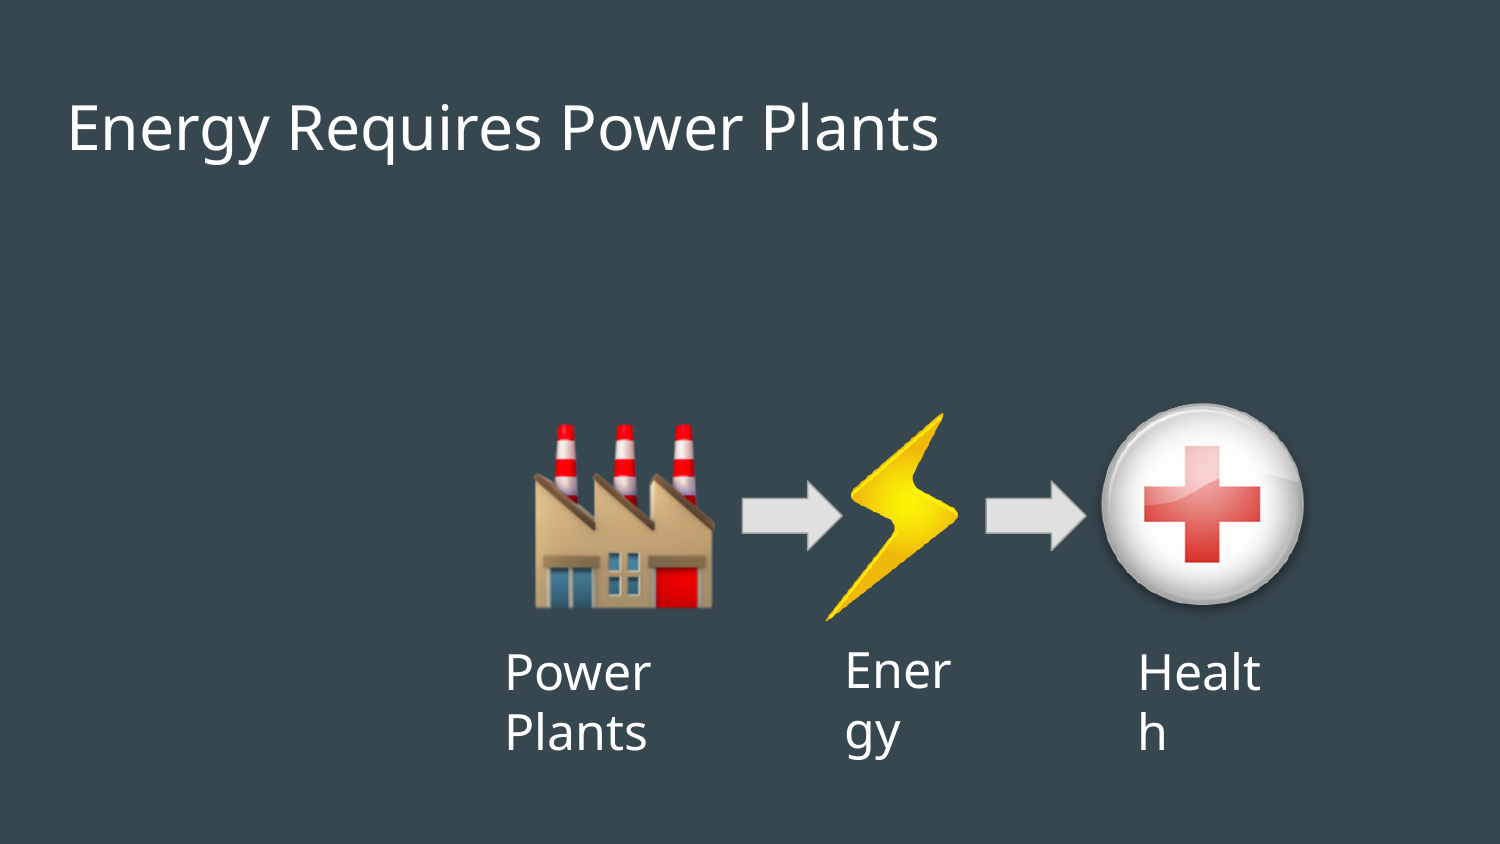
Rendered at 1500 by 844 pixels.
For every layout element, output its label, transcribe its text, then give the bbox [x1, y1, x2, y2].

picture [530, 421, 719, 610]
picture [1085, 390, 1319, 624]
text_box Energy [829, 634, 989, 694]
picture [778, 405, 999, 626]
text_box [1003, 481, 1080, 551]
text_box Power Plants [489, 625, 767, 696]
title Energy Requires Power Plants [51, 72, 1449, 167]
text_box [742, 498, 773, 534]
text_box Health [1122, 632, 1282, 696]
